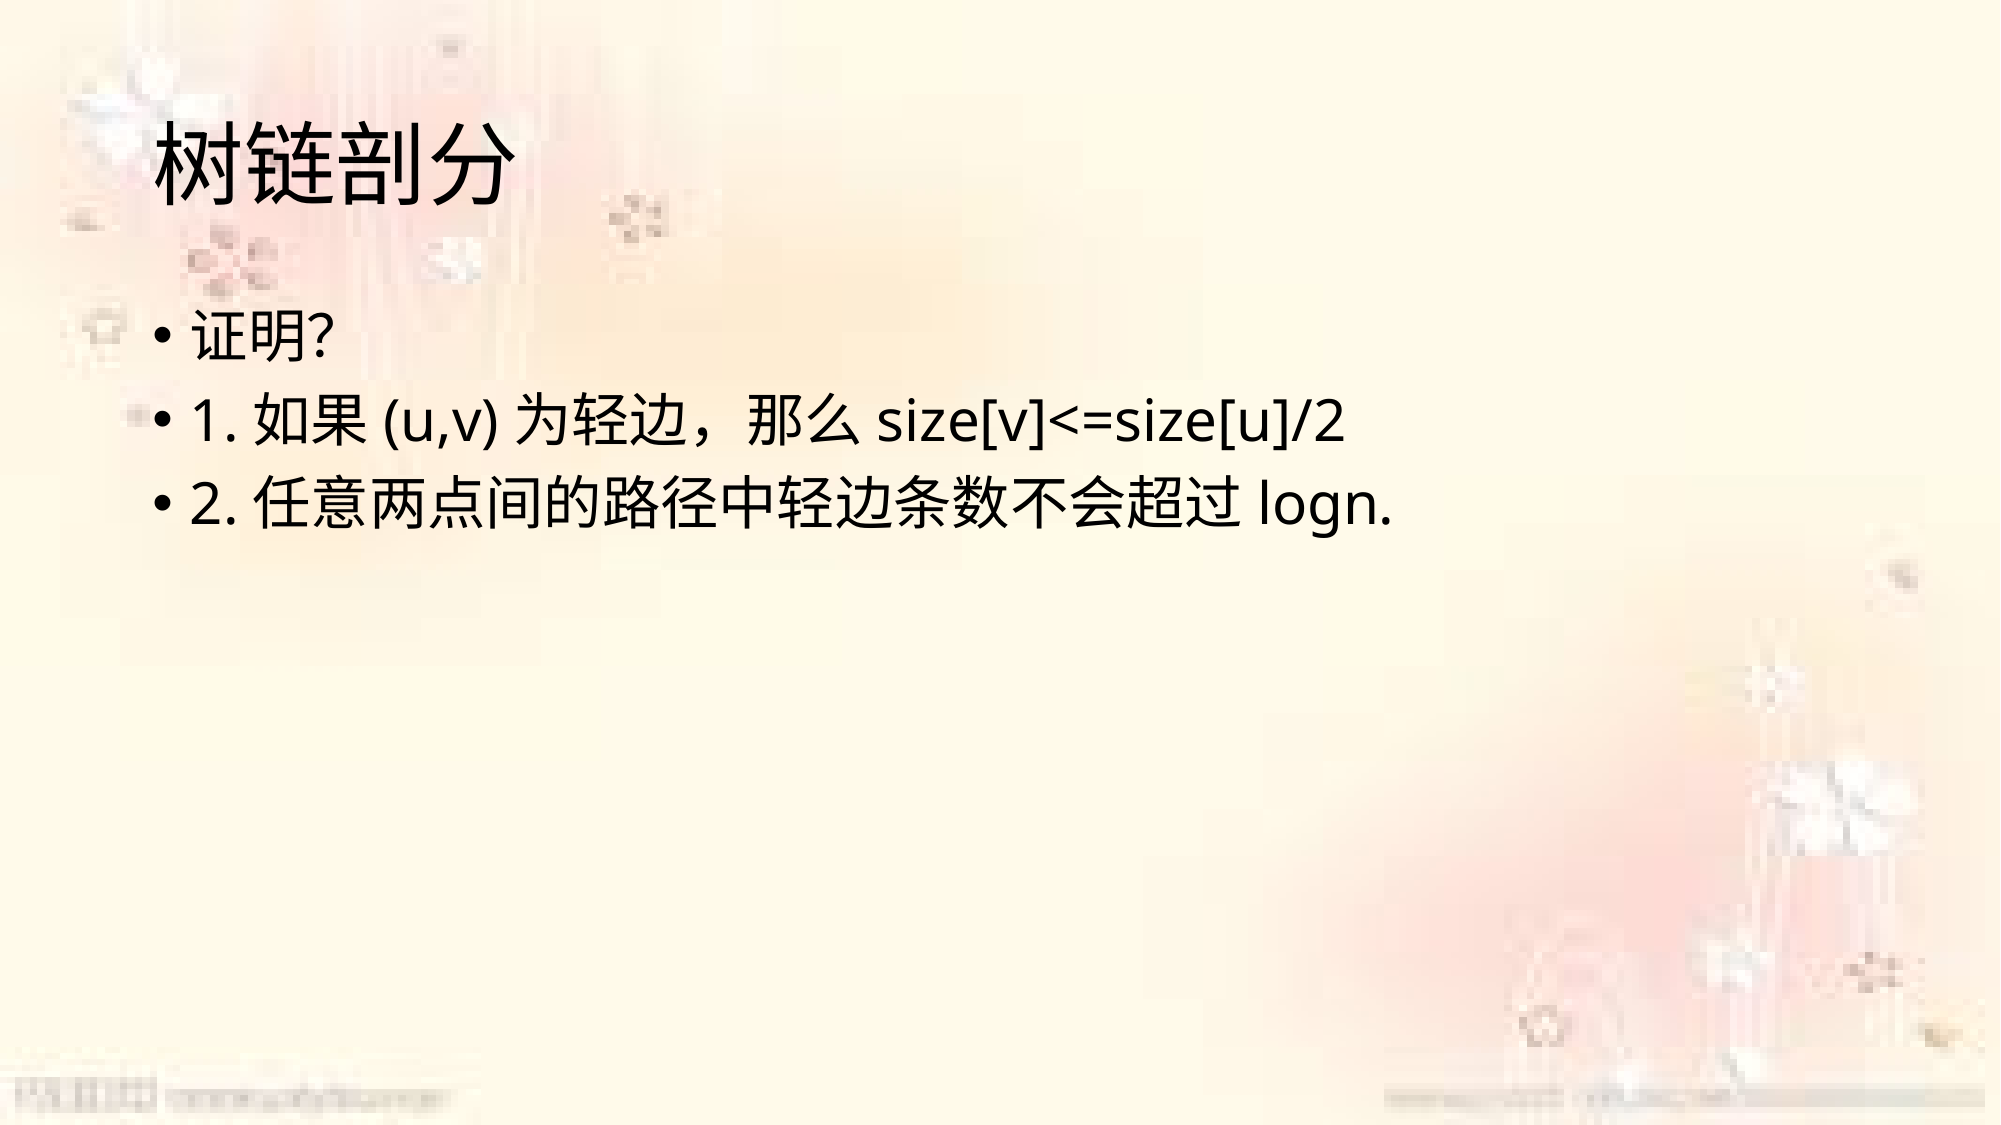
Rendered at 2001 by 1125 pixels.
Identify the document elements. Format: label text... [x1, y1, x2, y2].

title 树链剖分 [137, 59, 1863, 278]
picture [0, 0, 2001, 1125]
list 证明？ 1.如果(u,v)为轻边，那么size[v]<=size[u]/2 2.任意两点间的路径中轻边条数不会超过logn. [137, 299, 1863, 1014]
